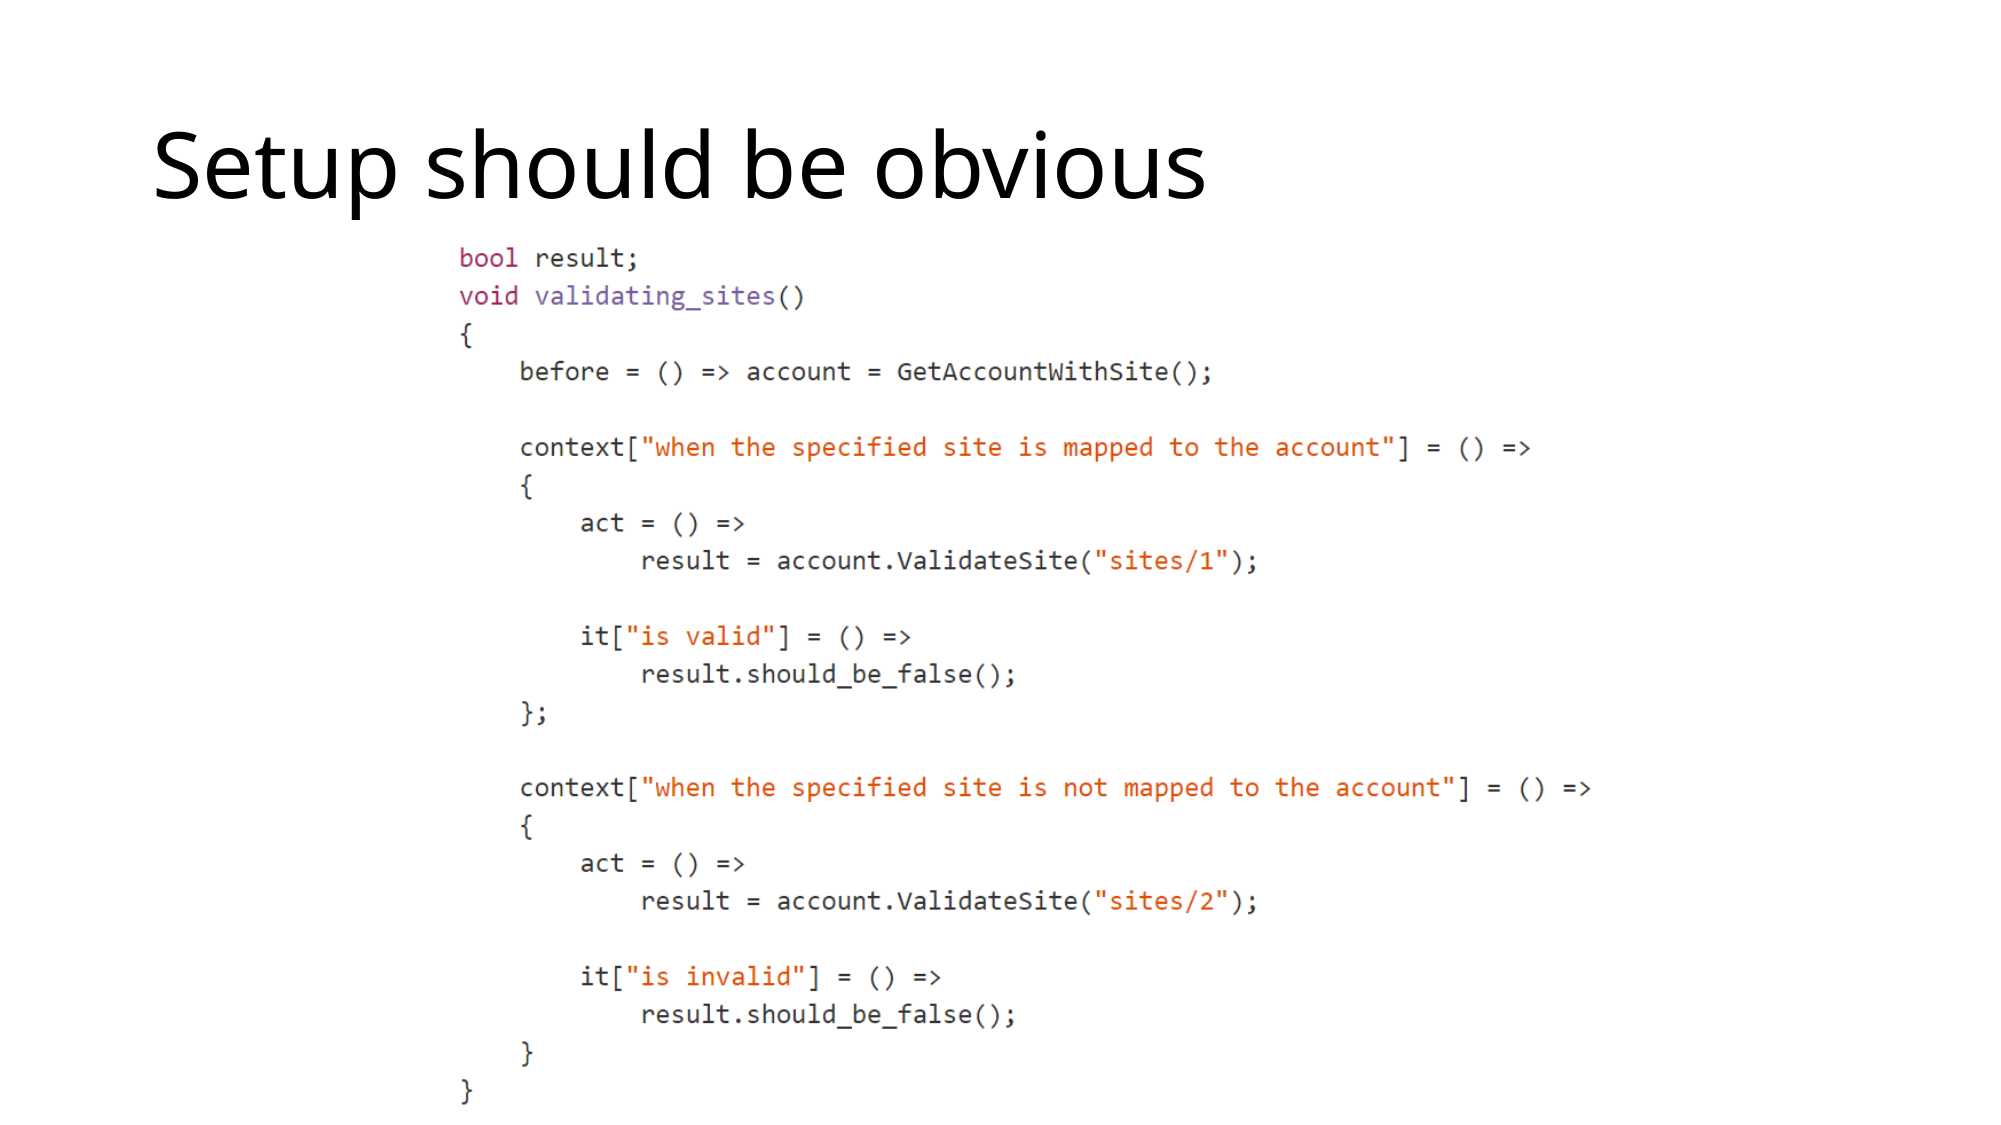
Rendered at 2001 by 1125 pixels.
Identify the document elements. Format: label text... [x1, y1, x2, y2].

title Setup should be obvious [137, 59, 1863, 278]
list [449, 236, 1601, 1116]
